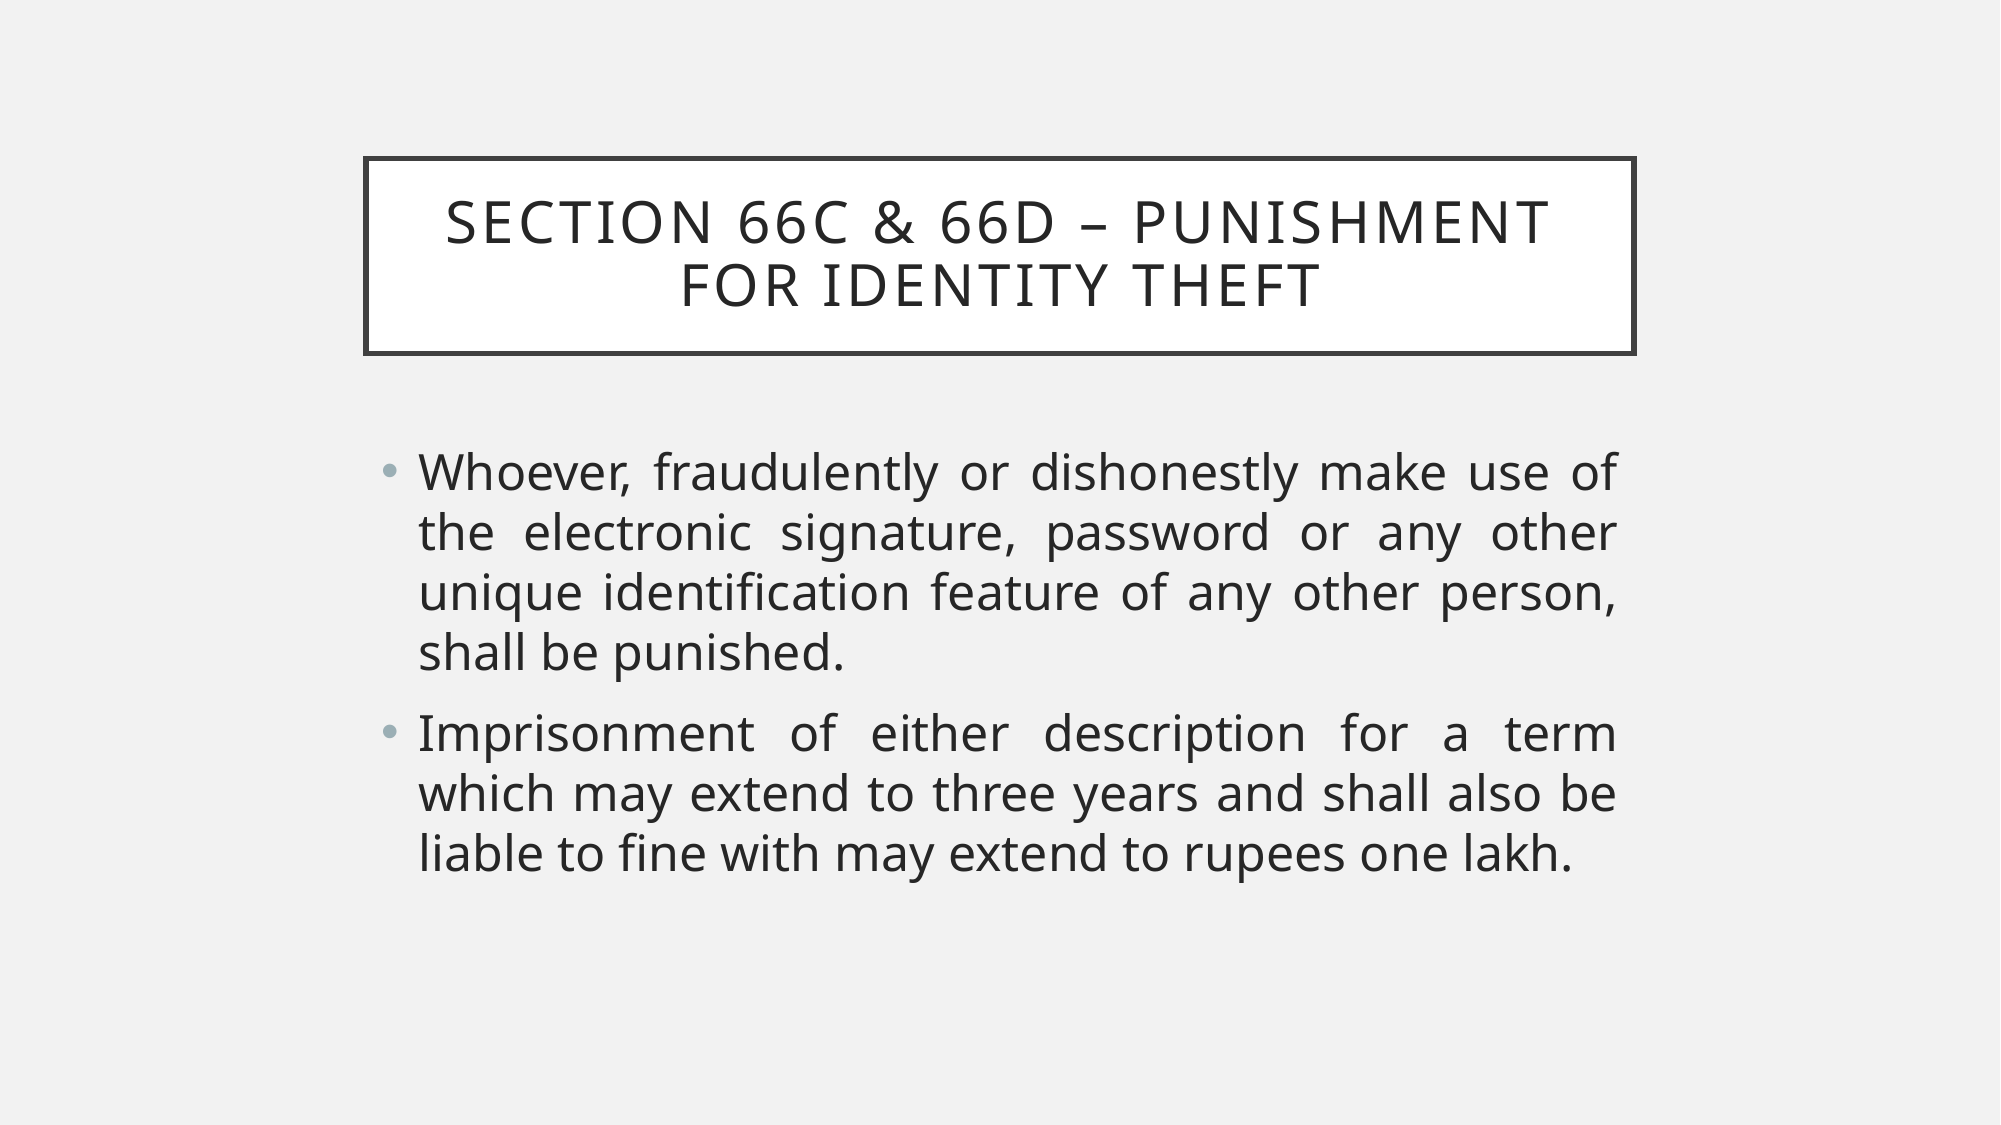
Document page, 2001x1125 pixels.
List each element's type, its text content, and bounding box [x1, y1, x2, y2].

list Whoever, fraudulently or dishonestly make use of the electronic signature, password or any other unique identification feature of any other person, shall be punished. Imprisonment of either description for a term which may extend to three years and shall also be liable to fine with may extend to rupees one lakh. [366, 432, 1634, 942]
title Section 66C & 66D – Punishment for identity theft [363, 156, 1637, 356]
